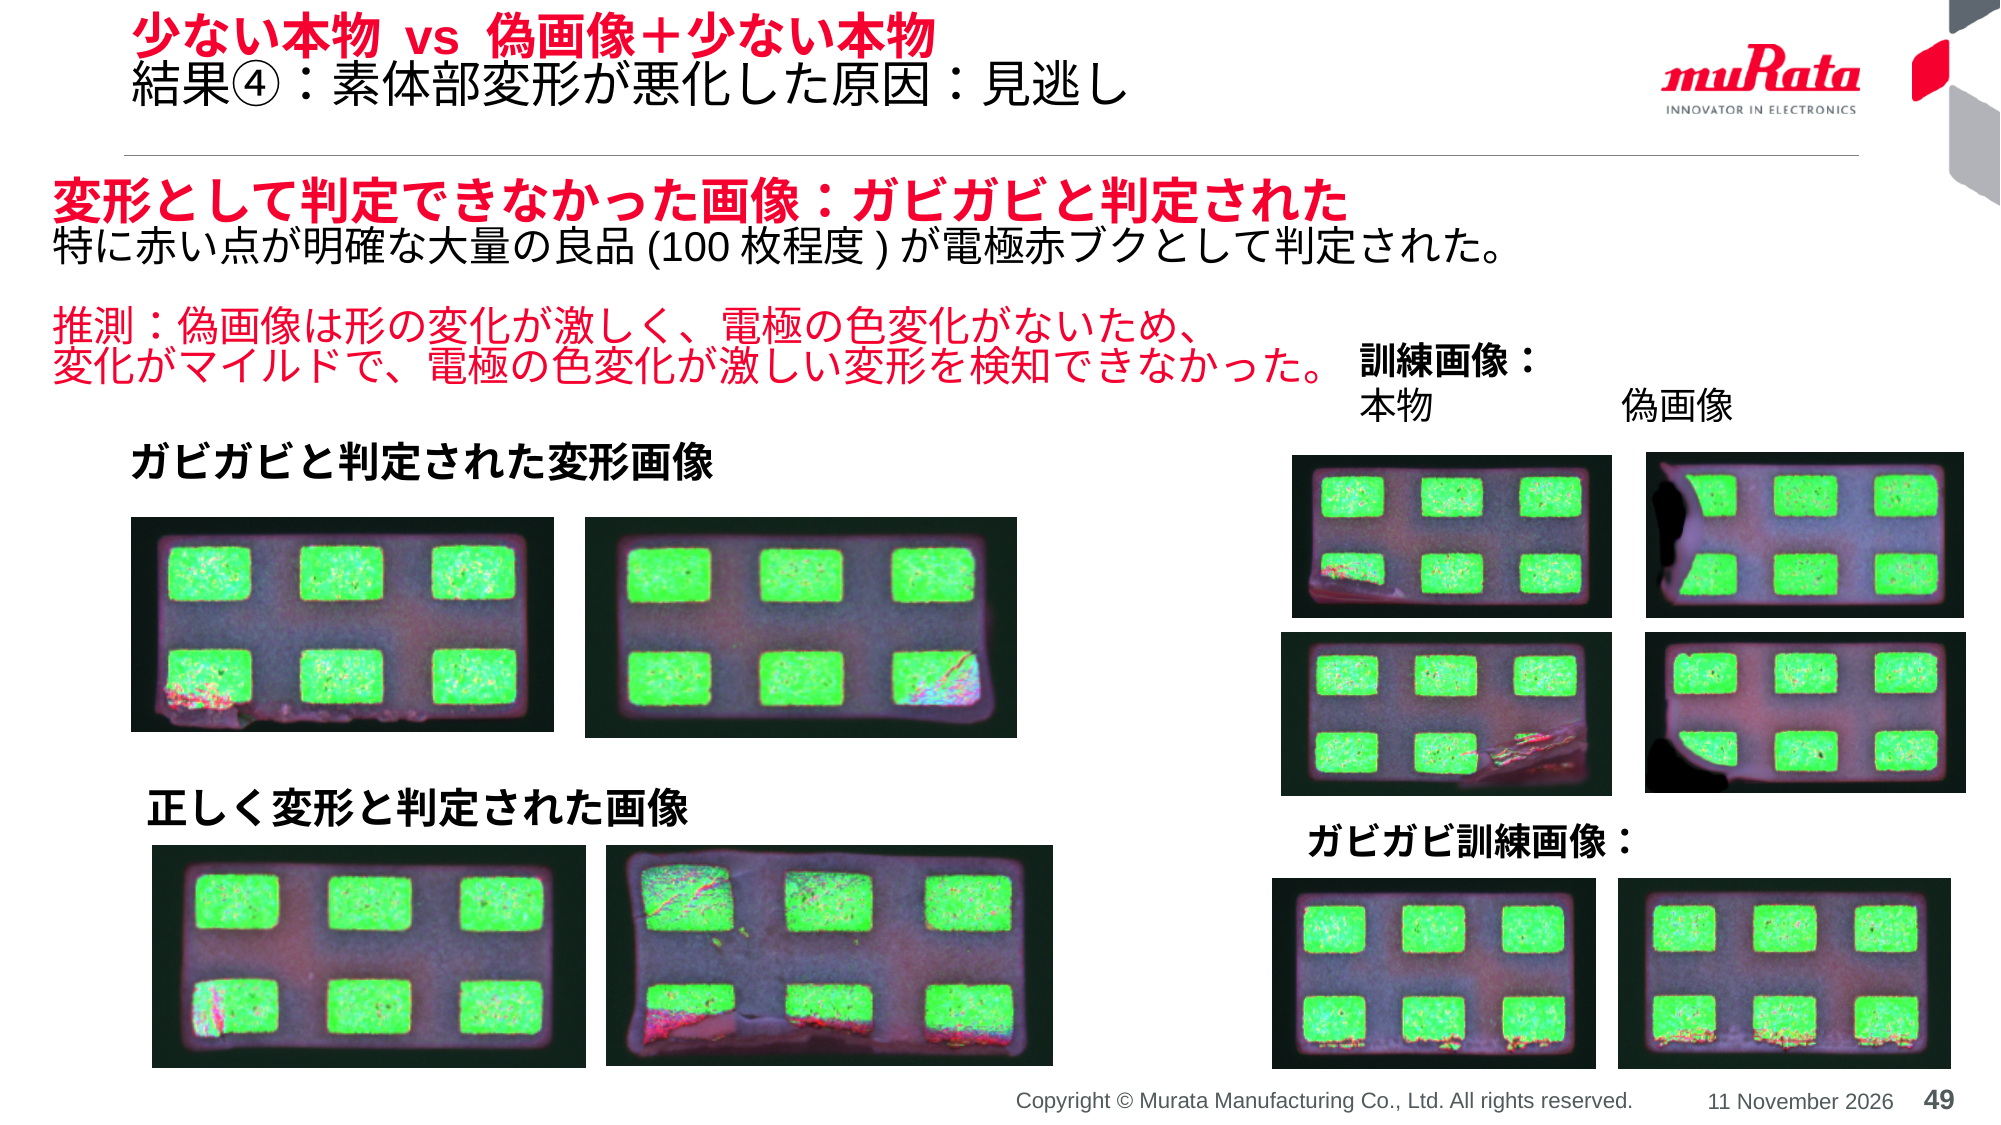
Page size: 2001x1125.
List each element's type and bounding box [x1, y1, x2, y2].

picture [605, 845, 1053, 1066]
text_box [131, 6, 1527, 122]
text_box [1272, 810, 1951, 1069]
picture [584, 517, 1017, 739]
text_box [1281, 329, 1966, 796]
text_box [131, 774, 1132, 839]
picture [1661, 44, 1860, 114]
picture [151, 845, 586, 1069]
text_box [114, 428, 808, 494]
picture [1912, 0, 2000, 216]
title [52, 433, 1281, 549]
picture [131, 517, 554, 732]
